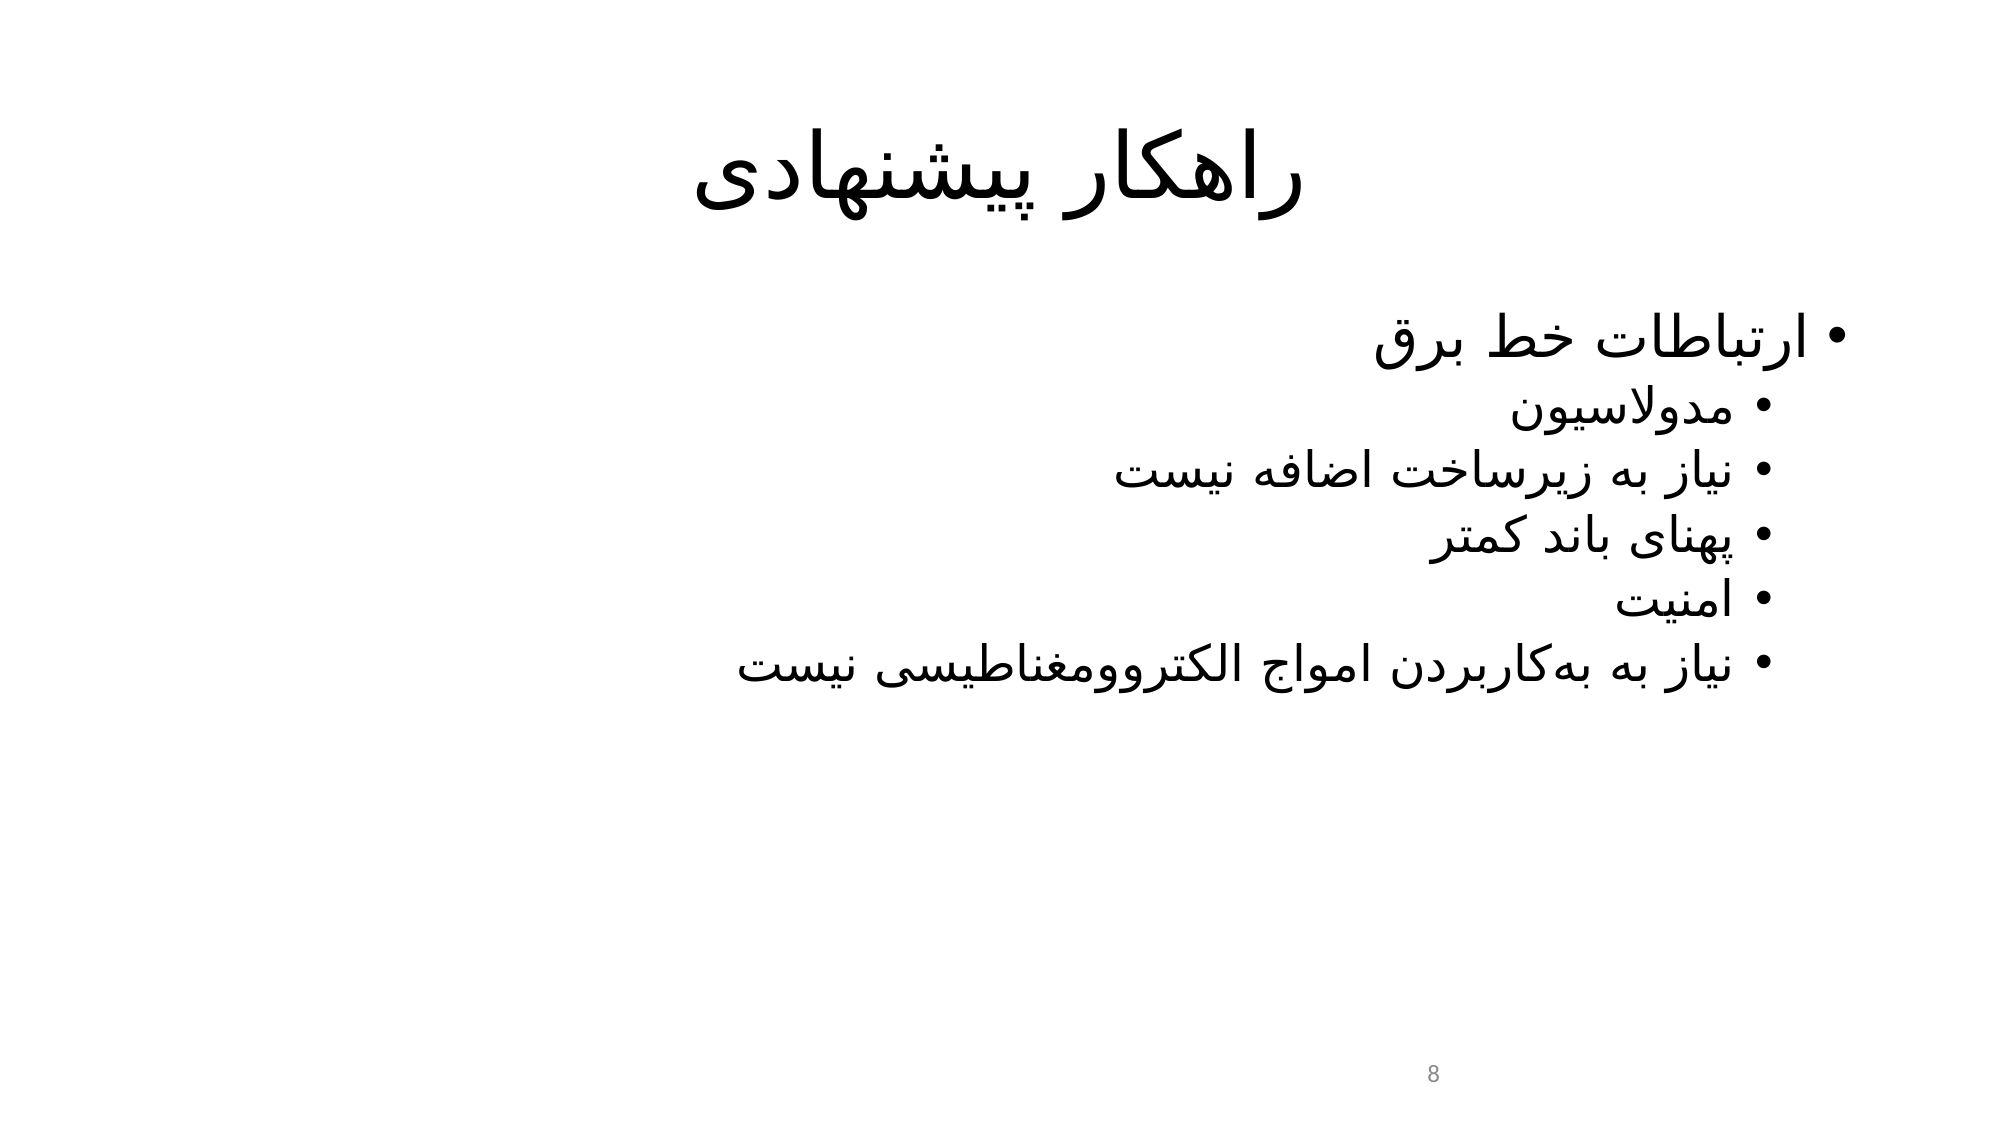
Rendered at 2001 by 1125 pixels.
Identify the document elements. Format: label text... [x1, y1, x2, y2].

slide_number 8 [1412, 1042, 1863, 1103]
list ارتباطات خط برق مدولاسیون نیاز به زیرساخت اضافه نیست پهنای باند کمتر امنیت نیاز به به‌کاربردن امواج الکتروومغناطیسی نیست [137, 299, 1863, 1014]
title راهکار پیشنهادی [137, 59, 1863, 278]
